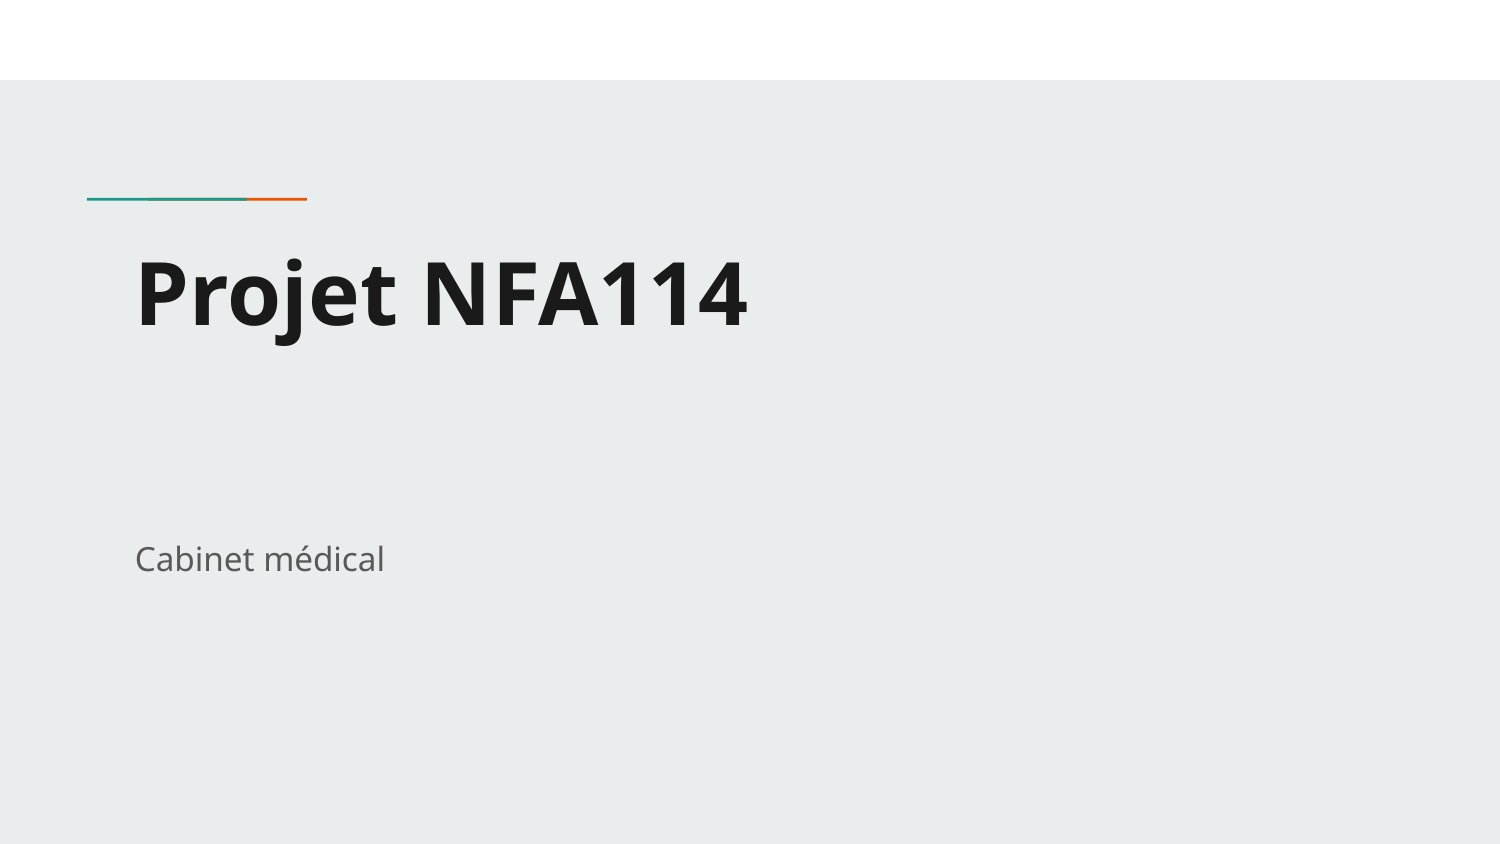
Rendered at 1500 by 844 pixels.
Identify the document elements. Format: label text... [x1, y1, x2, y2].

title Projet NFA114 [119, 216, 1381, 490]
subtitle Cabinet médical [119, 520, 1381, 610]
